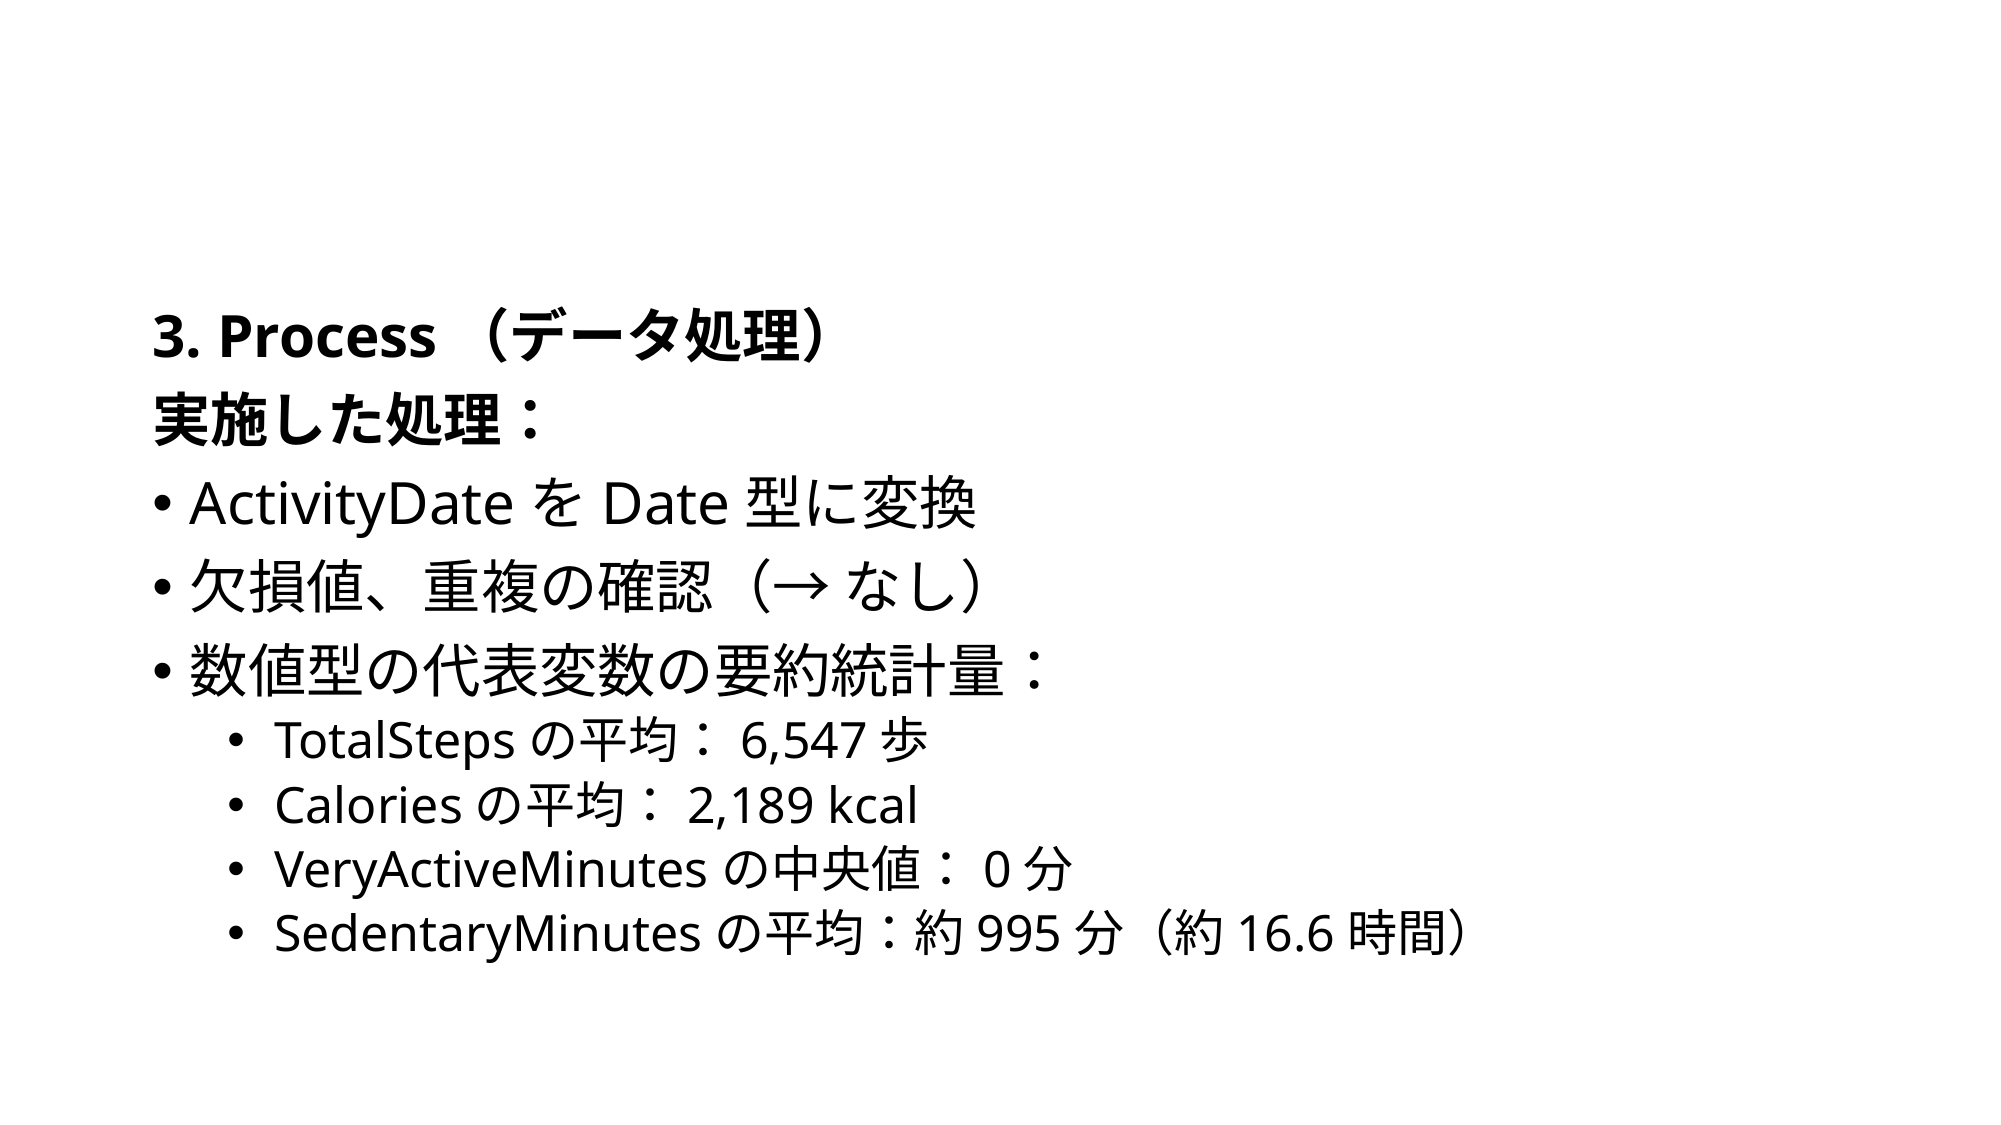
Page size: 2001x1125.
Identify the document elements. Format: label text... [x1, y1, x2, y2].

list 3. Process（データ処理） 実施した処理： ActivityDateをDate型に変換 欠損値、重複の確認（→ なし） 数値型の代表変数の要約統計量： TotalStepsの平均：6,547歩 Caloriesの平均：2,189 kcal VeryActiveMinutesの中央値：0分 SedentaryMinutesの平均：約995分（約16.6時間） [137, 299, 1863, 1014]
